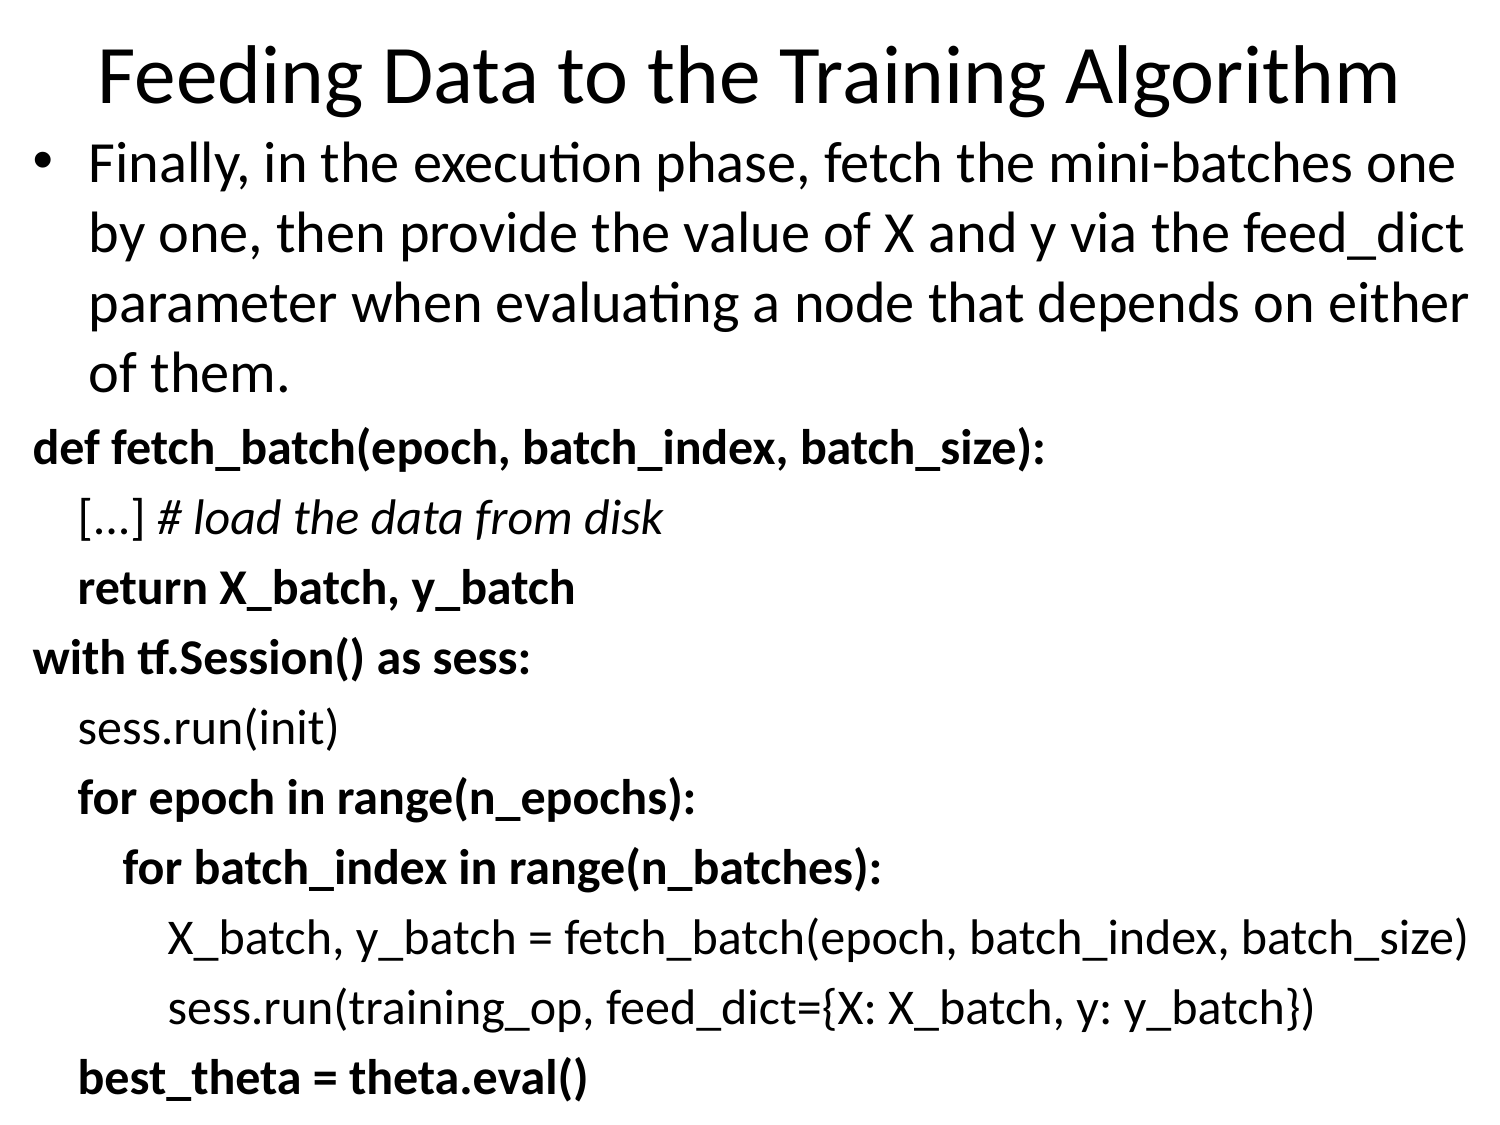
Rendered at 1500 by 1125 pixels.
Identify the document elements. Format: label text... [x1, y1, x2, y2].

title Feeding Data to the Training Algorithm [75, 0, 1425, 117]
list Finally, in the execution phase, fetch the mini-batches one by one, then provide the value of X and y via the feed_dict parameter when evaluating a node that depends on either of them. def fetch_batch(epoch, batch_index, batch_size): [...] # load the data from disk return X_batch, y_batch with tf.Session() as sess: sess.run(init) for epoch in range(n_epochs): for batch_index in range(n_batches): X_batch, y_batch = fetch_batch(epoch, batch_index, batch_size) sess.run(training_op, feed_dict={X: X_batch, y: y_batch}) best_theta = theta.eval() [17, 117, 1500, 1113]
